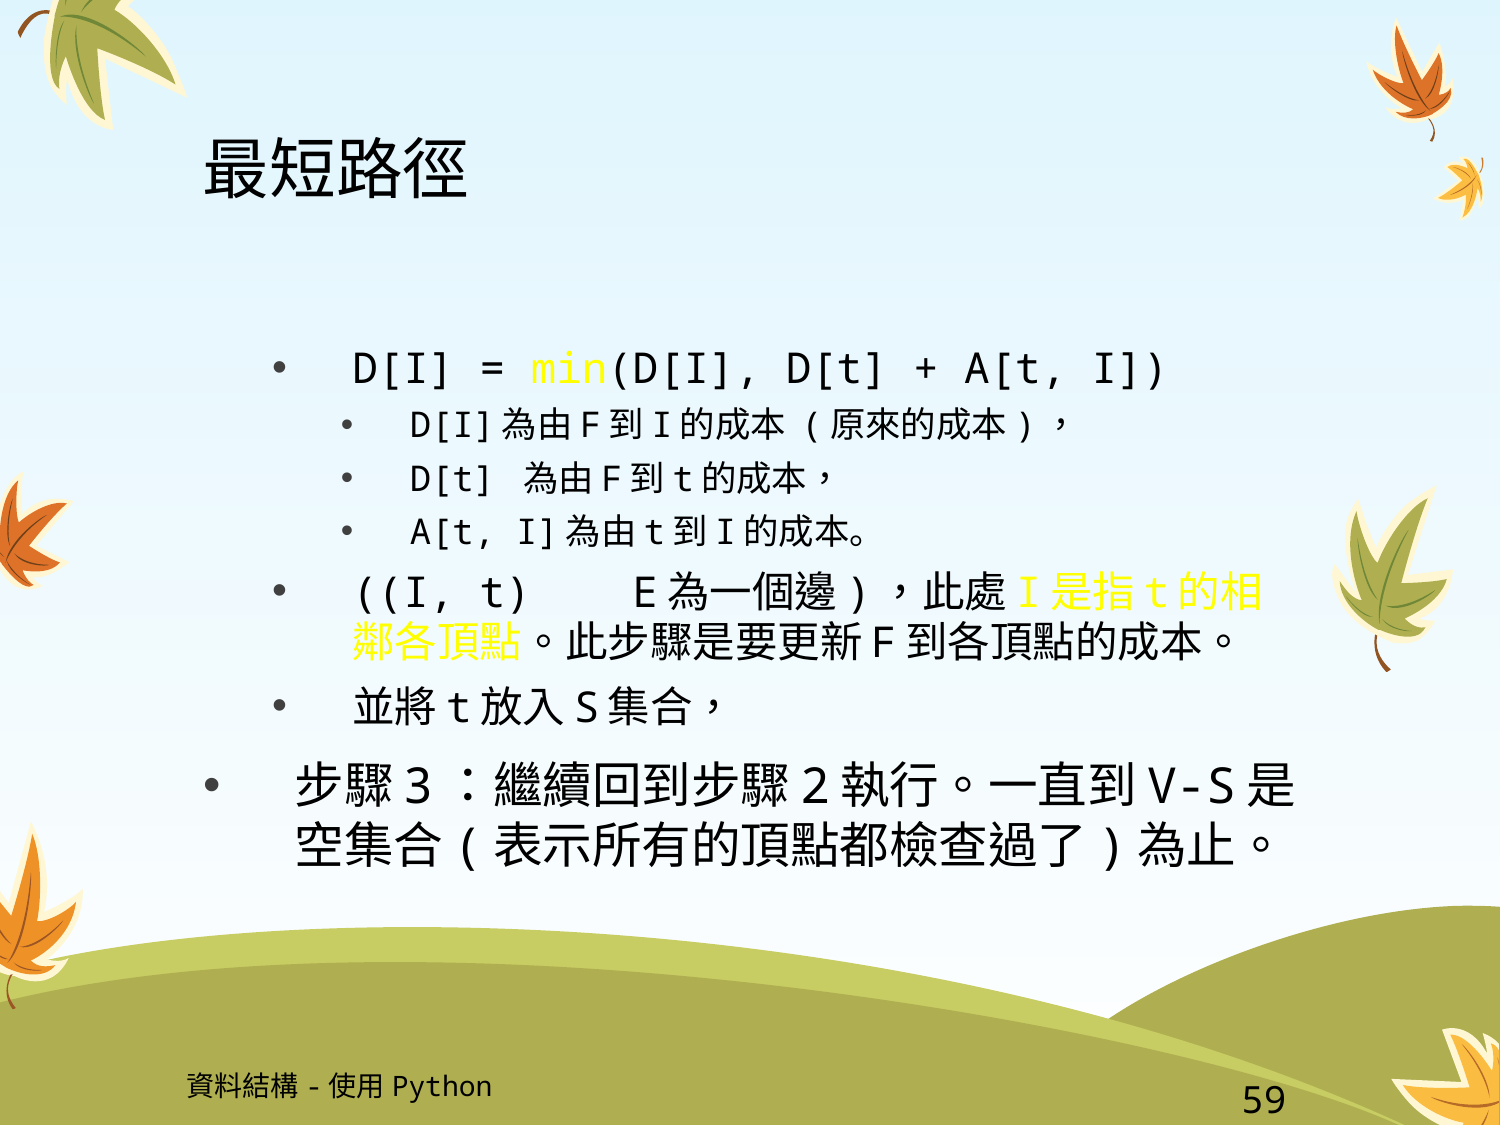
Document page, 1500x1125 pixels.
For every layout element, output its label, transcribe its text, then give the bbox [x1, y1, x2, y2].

slide_number 59 [1222, 1082, 1302, 1122]
list D[I] = min(D[I], D[t] + A[t, I]) D[I]為由F到I的成本 (原來的成本)， D[t] 為由F到t的成本， A[t, I]為由t到I的成本。 ((I, t) E為一個邊)，此處I是指t的相鄰各頂點。此步驟是要更新F到各頂點的成本。 並將t放入S集合， 步驟3：繼續回到步驟2執行。一直到V-S是空集合(表示所有的頂點都檢查過了)為止。 [188, 243, 1312, 925]
footer 資料結構-使用Python [171, 1065, 1031, 1105]
title 最短路徑 [187, 12, 1312, 216]
